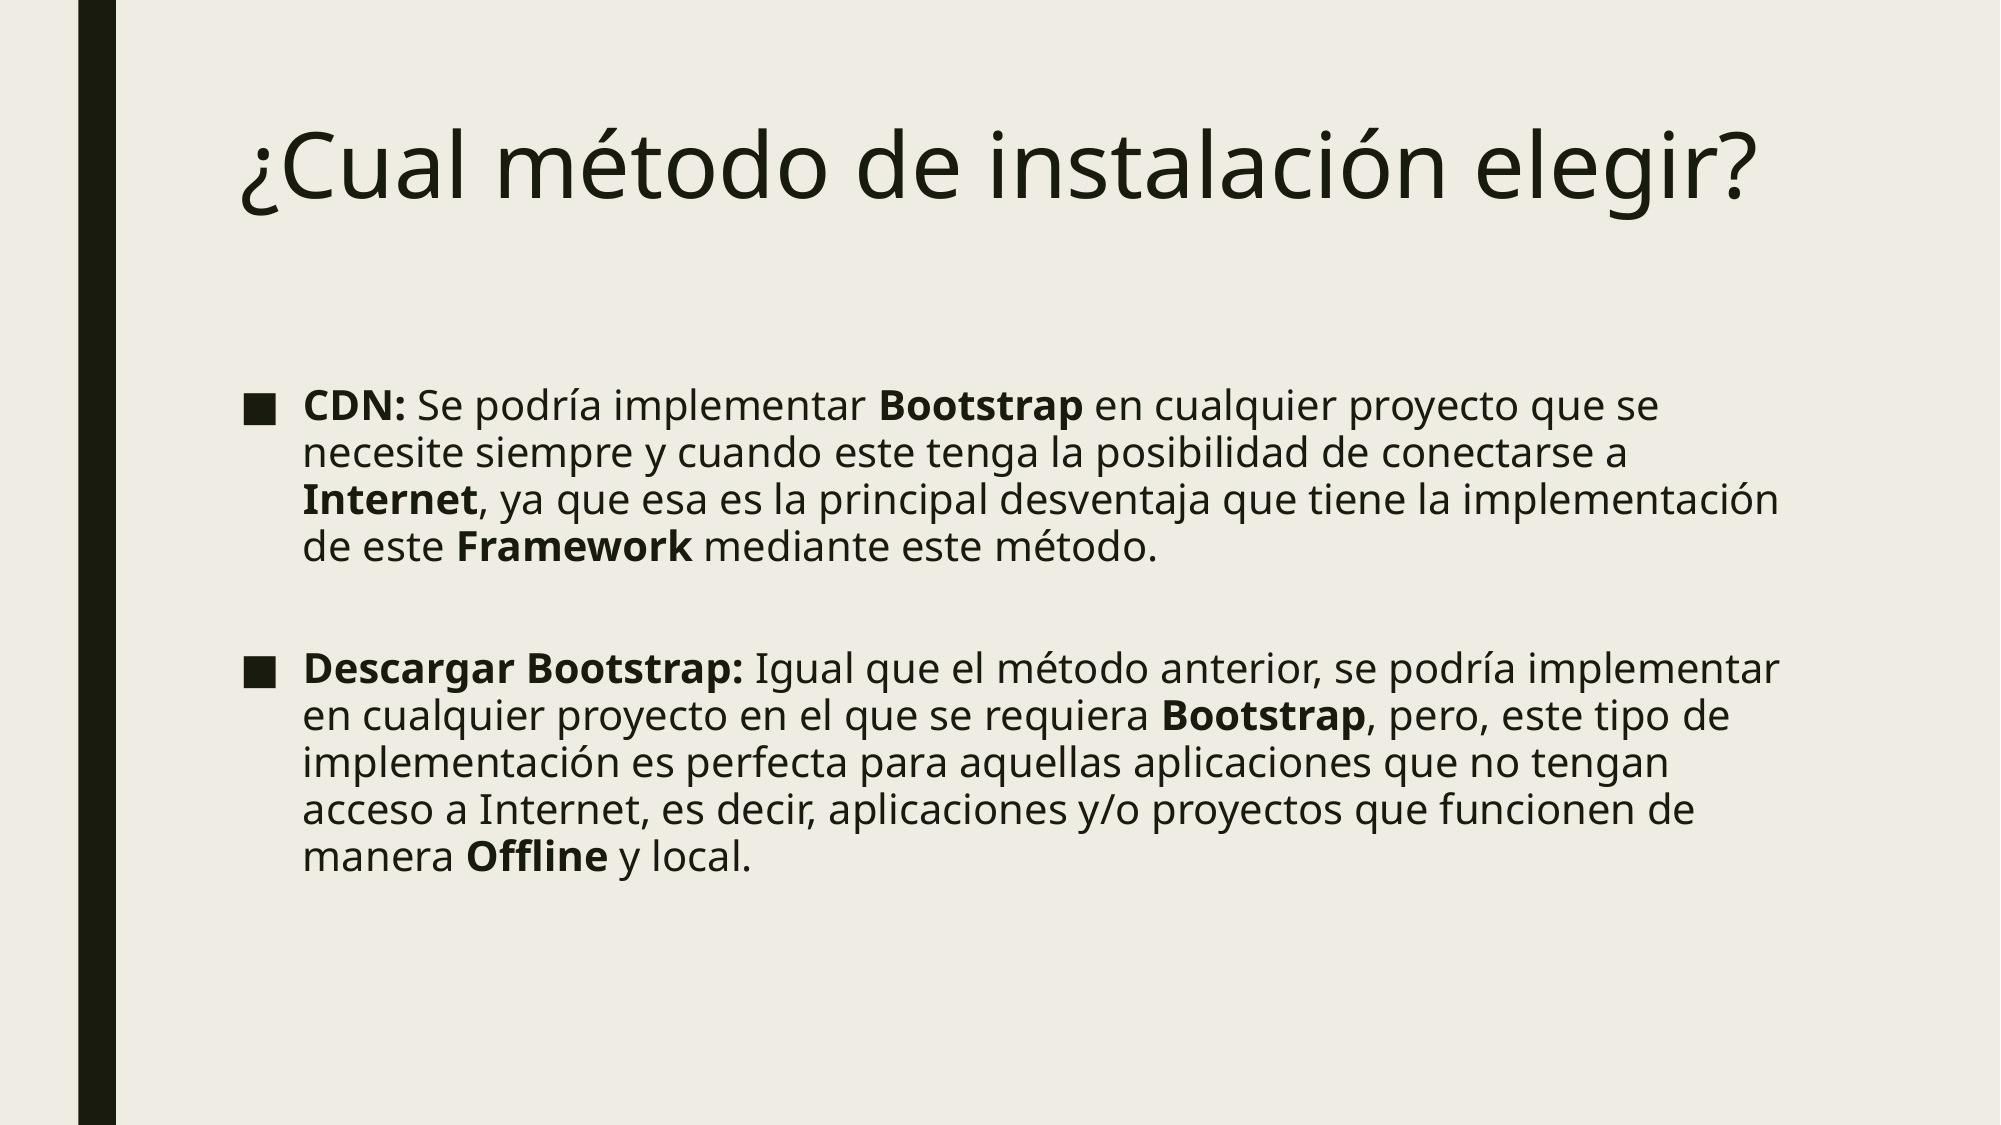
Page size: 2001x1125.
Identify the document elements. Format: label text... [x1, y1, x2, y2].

title ¿Cual método de instalación elegir? [225, 112, 1800, 357]
list CDN: Se podría implementar Bootstrap en cualquier proyecto que se necesite siempre y cuando este tenga la posibilidad de conectarse a Internet, ya que esa es la principal desventaja que tiene la implementación de este Framework mediante este método. Descargar Bootstrap: Igual que el método anterior, se podría implementar en cualquier proyecto en el que se requiera Bootstrap, pero, este tipo de implementación es perfecta para aquellas aplicaciones que no tengan acceso a Internet, es decir, aplicaciones y/o proyectos que funcionen de manera Offline y local. [225, 375, 1800, 963]
